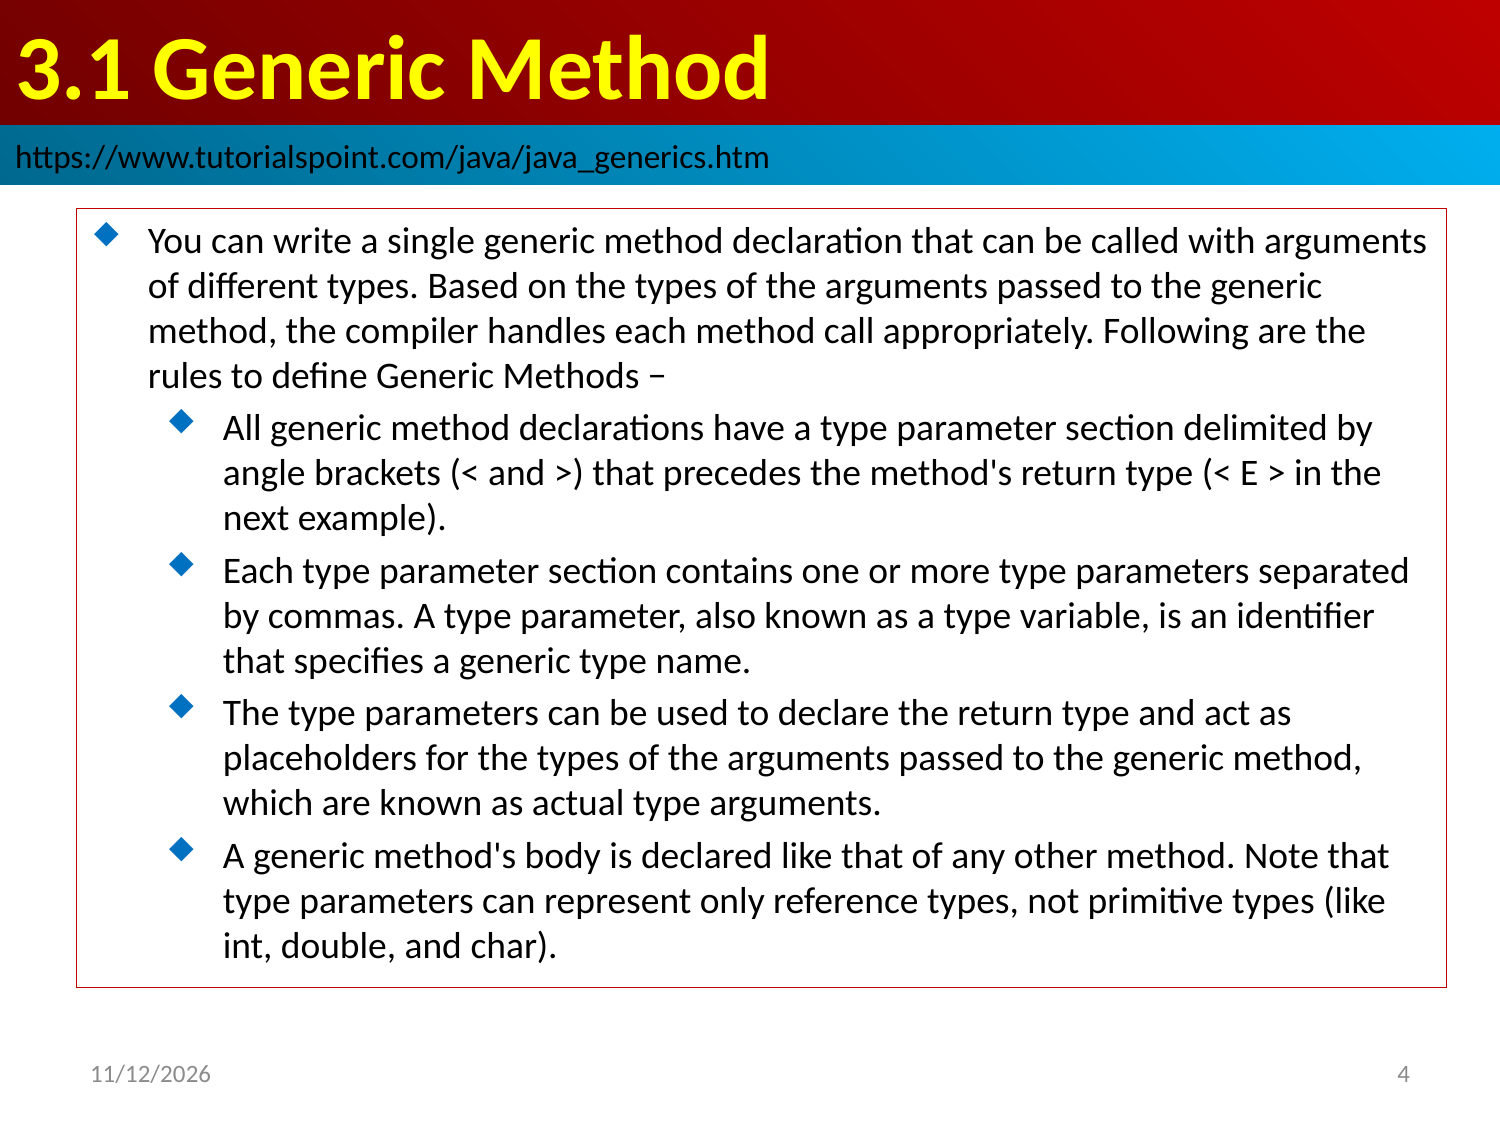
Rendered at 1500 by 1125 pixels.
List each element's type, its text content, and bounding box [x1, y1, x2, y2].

slide_number 4 [1074, 1042, 1425, 1103]
text_box https://www.tutorialspoint.com/java/java_generics.htm [0, 125, 1500, 185]
title 3.1 Generic Method [0, 0, 1500, 125]
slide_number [75, 1042, 425, 1103]
subtitle You can write a single generic method declaration that can be called with arguments of different types. Based on the types of the arguments passed to the generic method, the compiler handles each method call appropriately. Following are the rules to define Generic Methods − All generic method declarations have a type parameter section delimited by angle brackets (< and >) that precedes the method's return type (< E > in the next example). Each type parameter section contains one or more type parameters separated by commas. A type parameter, also known as a type variable, is an identifier that specifies a generic type name. The type parameters can be used to declare the return type and act as placeholders for the types of the arguments passed to the generic method, which are known as actual type arguments. A generic method's body is declared like that of any other method. Note that type parameters can represent only reference types, not primitive types (like int, double, and char). [76, 208, 1447, 988]
